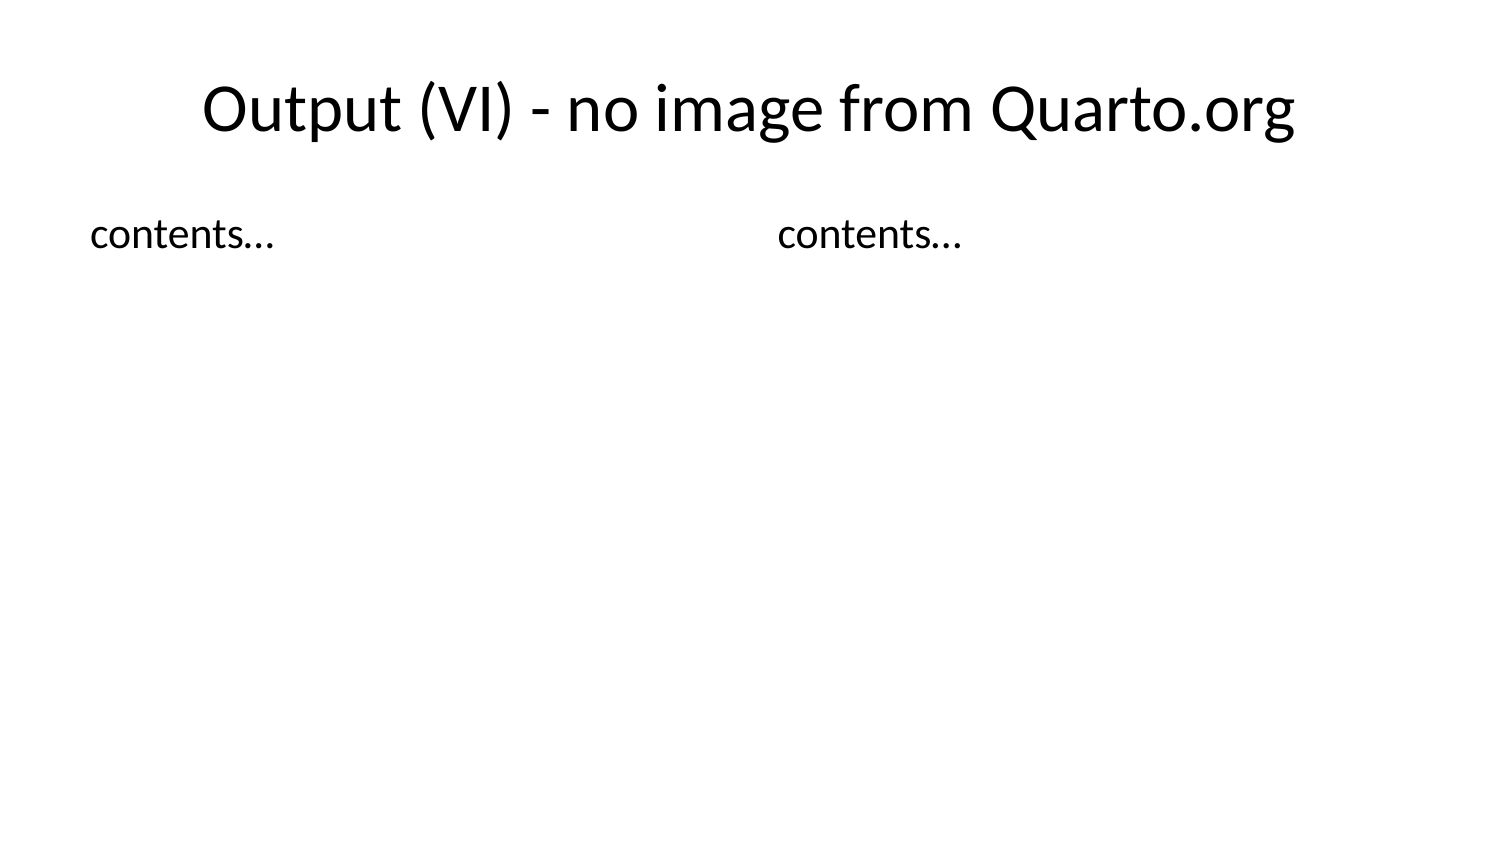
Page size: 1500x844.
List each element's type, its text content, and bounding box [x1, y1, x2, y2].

list contents… [762, 196, 1425, 754]
list contents… [75, 196, 738, 754]
title Output (VI) - no image from Quarto.org [75, 33, 1425, 175]
